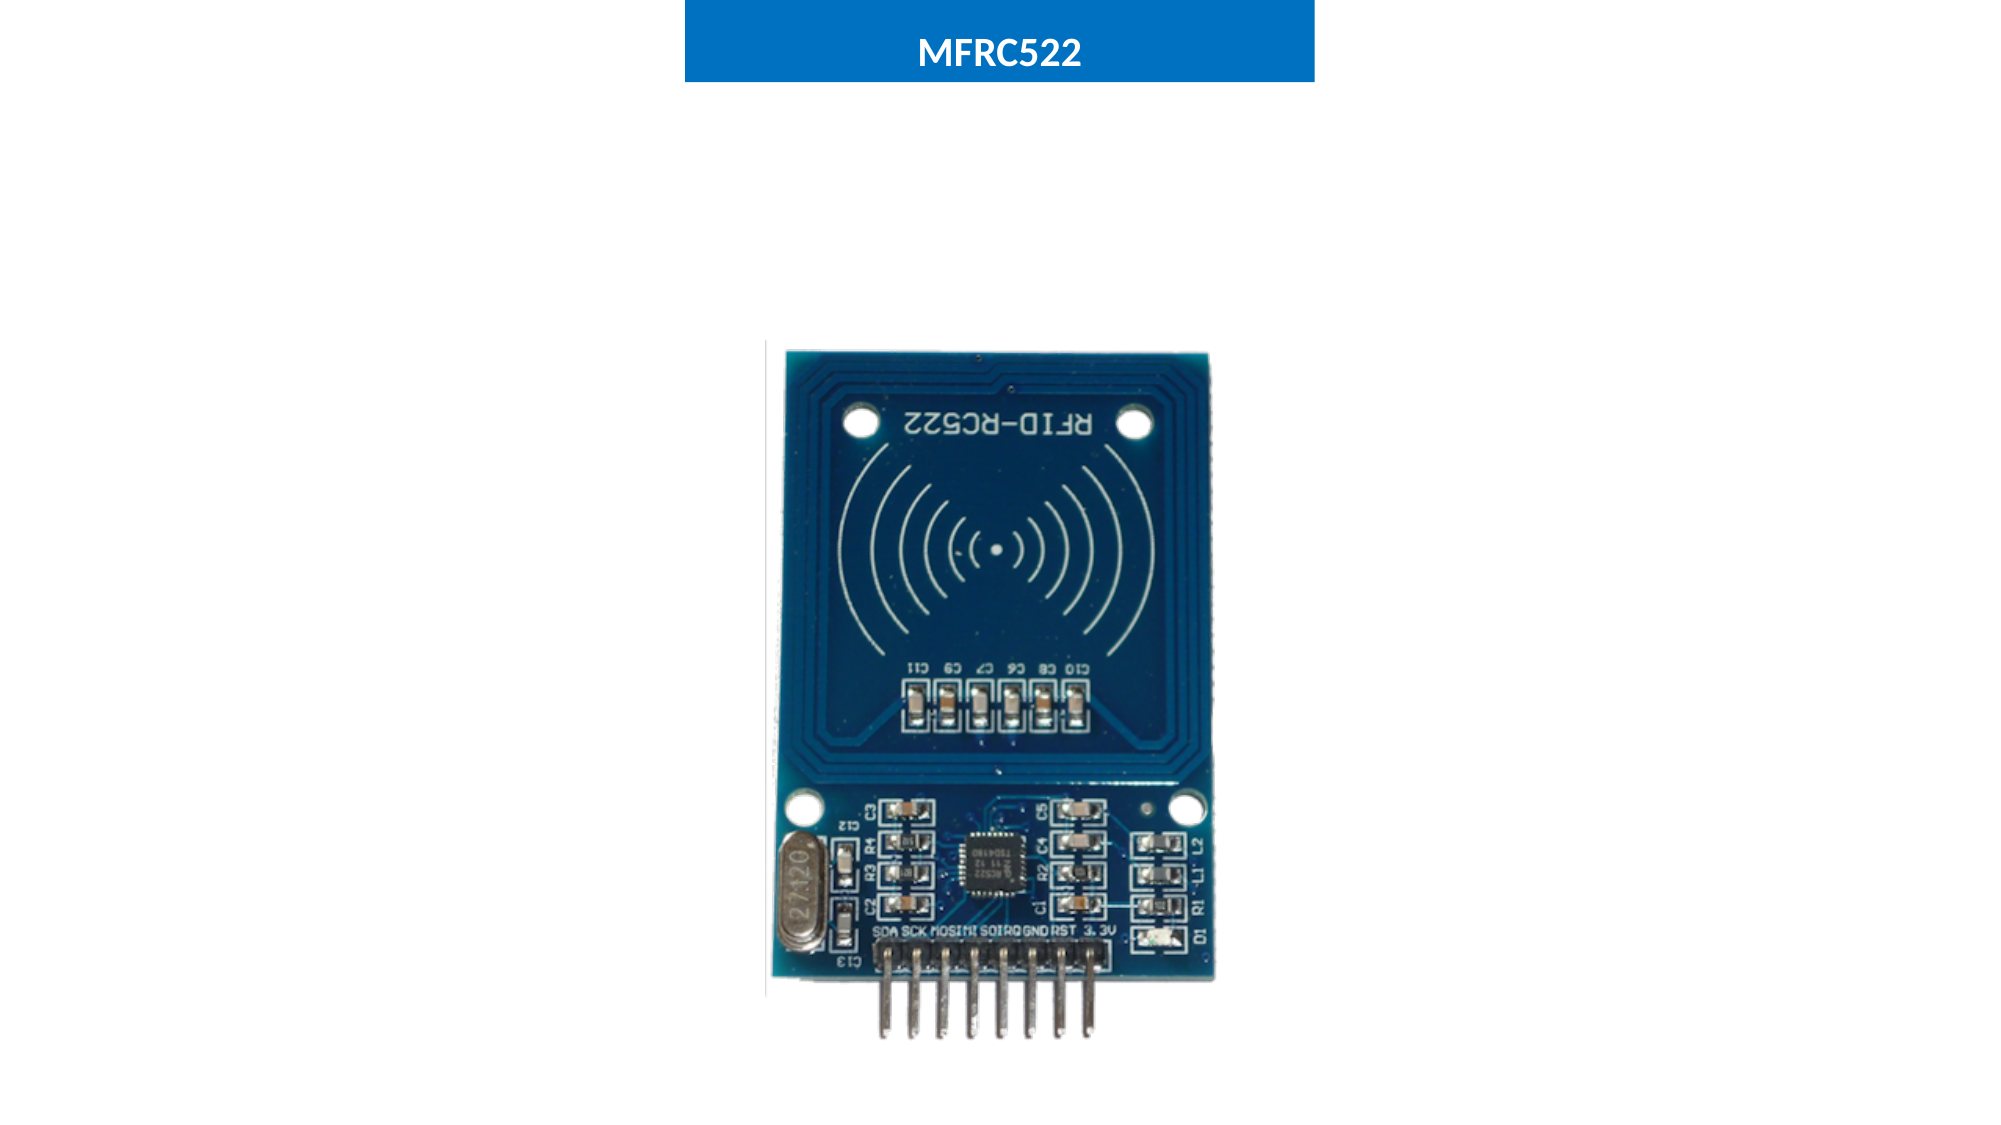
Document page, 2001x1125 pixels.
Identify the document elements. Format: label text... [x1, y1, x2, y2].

text_box MFRC522 [685, 0, 1315, 83]
picture [765, 306, 1235, 1091]
